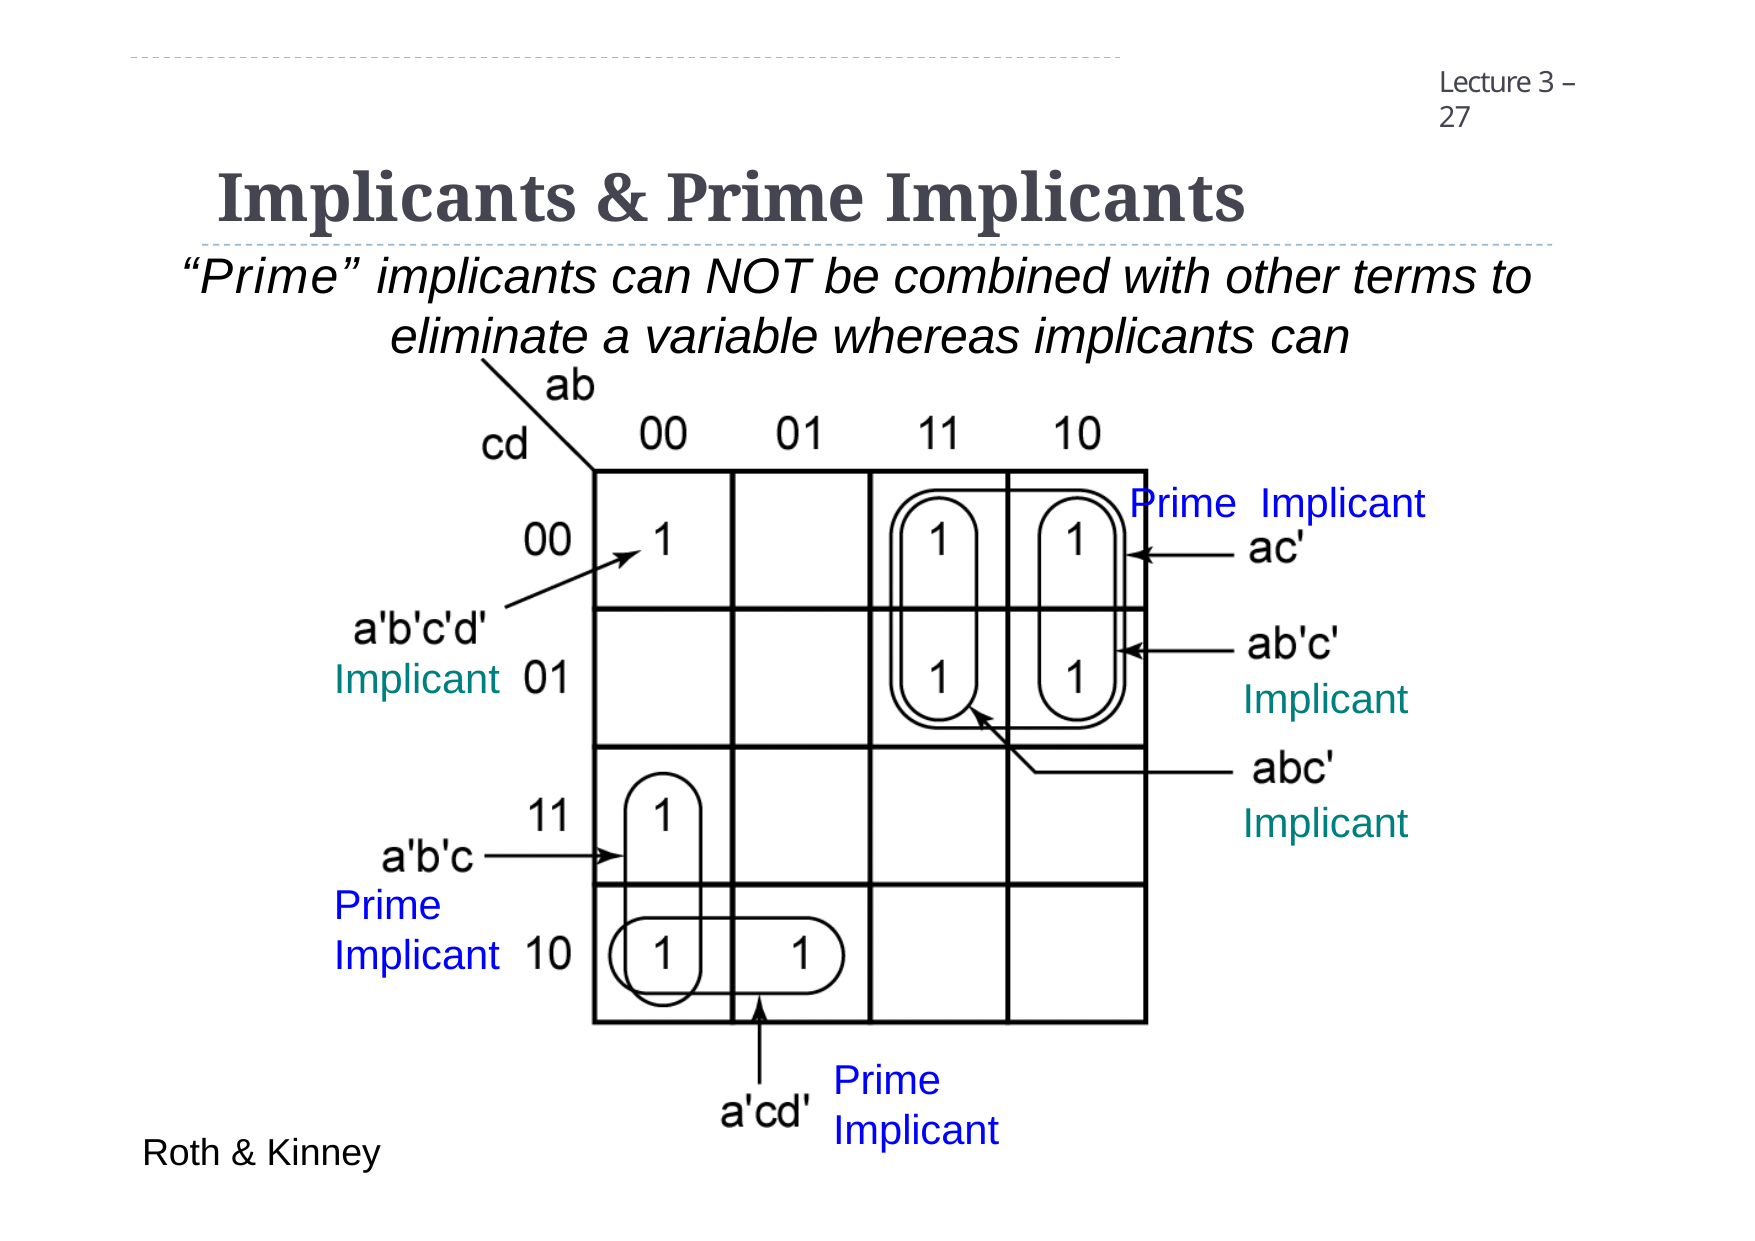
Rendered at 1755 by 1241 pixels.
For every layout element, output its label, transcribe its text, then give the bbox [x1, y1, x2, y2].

text_box Implicant [1240, 794, 1412, 847]
title Implicants & Prime Implicants [215, 152, 1287, 237]
text_box Roth & Kinney [140, 1126, 384, 1174]
text_box Lecture 3 – 27 [1436, 61, 1614, 134]
text_box [354, 526, 1338, 1128]
text_box Implicant [331, 650, 503, 702]
text_box “Prime” implicants can NOT be combined with other terms to eliminate a variable whereas implicants can Prime Implicant [178, 237, 1539, 526]
text_box Implicant [1240, 670, 1412, 723]
text_box Prime Implicant [831, 1050, 1002, 1153]
text_box Prime Implicant [331, 875, 503, 978]
